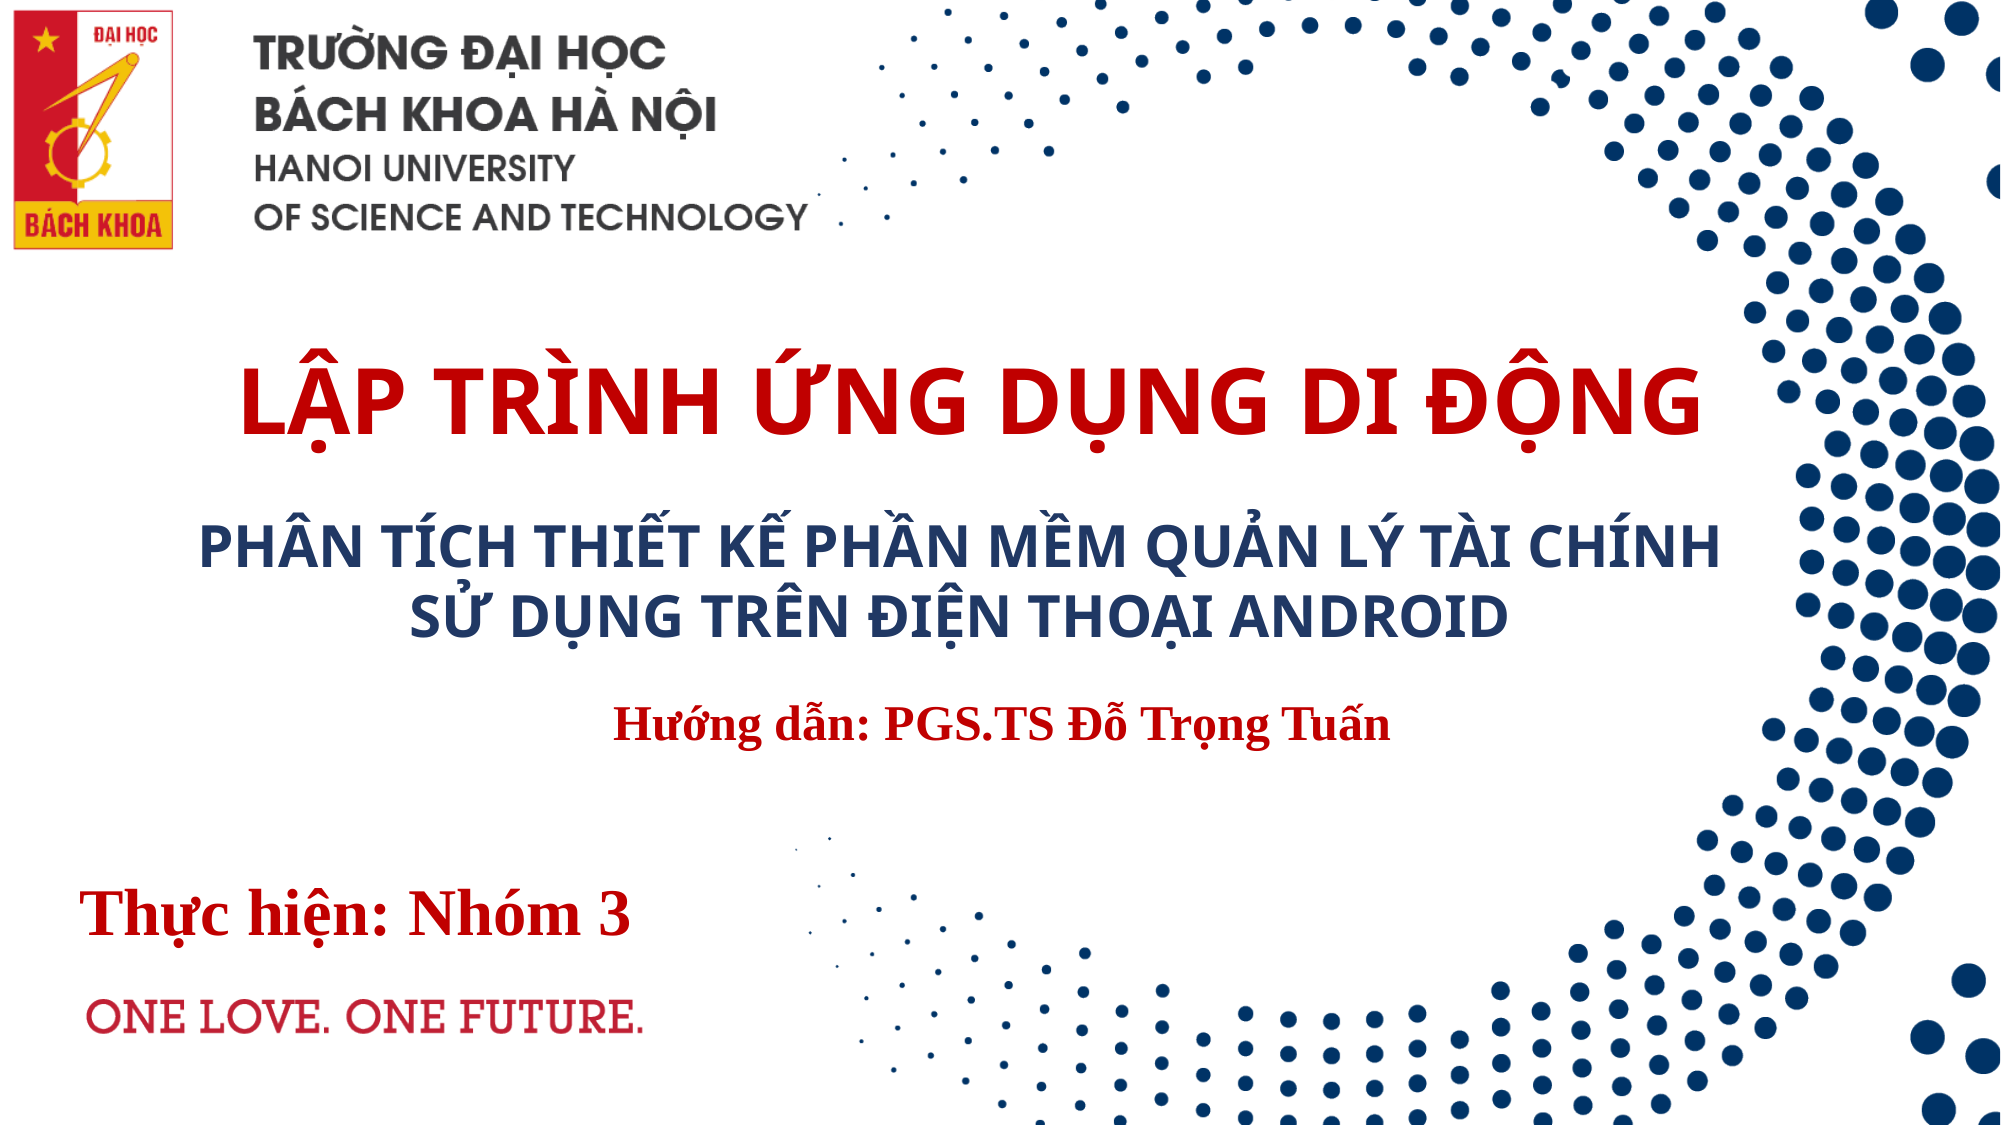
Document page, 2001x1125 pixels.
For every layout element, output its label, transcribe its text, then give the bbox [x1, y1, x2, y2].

picture [0, 0, 2001, 1125]
text_box Hướng dẫn: PGS.TS Đỗ Trọng Tuấn [598, 682, 1646, 758]
text_box Thực hiện: Nhóm 3 [64, 861, 729, 957]
text_box PHÂN TÍCH THIẾT KẾ PHẦN MỀM QUẢN LÝ TÀI CHÍNH SỬ DỤNG TRÊN ĐIỆN THOẠI ANDROID [87, 501, 1849, 727]
text_box LẬP TRÌNH ỨNG DỤNG DI ĐỘNG [221, 347, 2000, 487]
